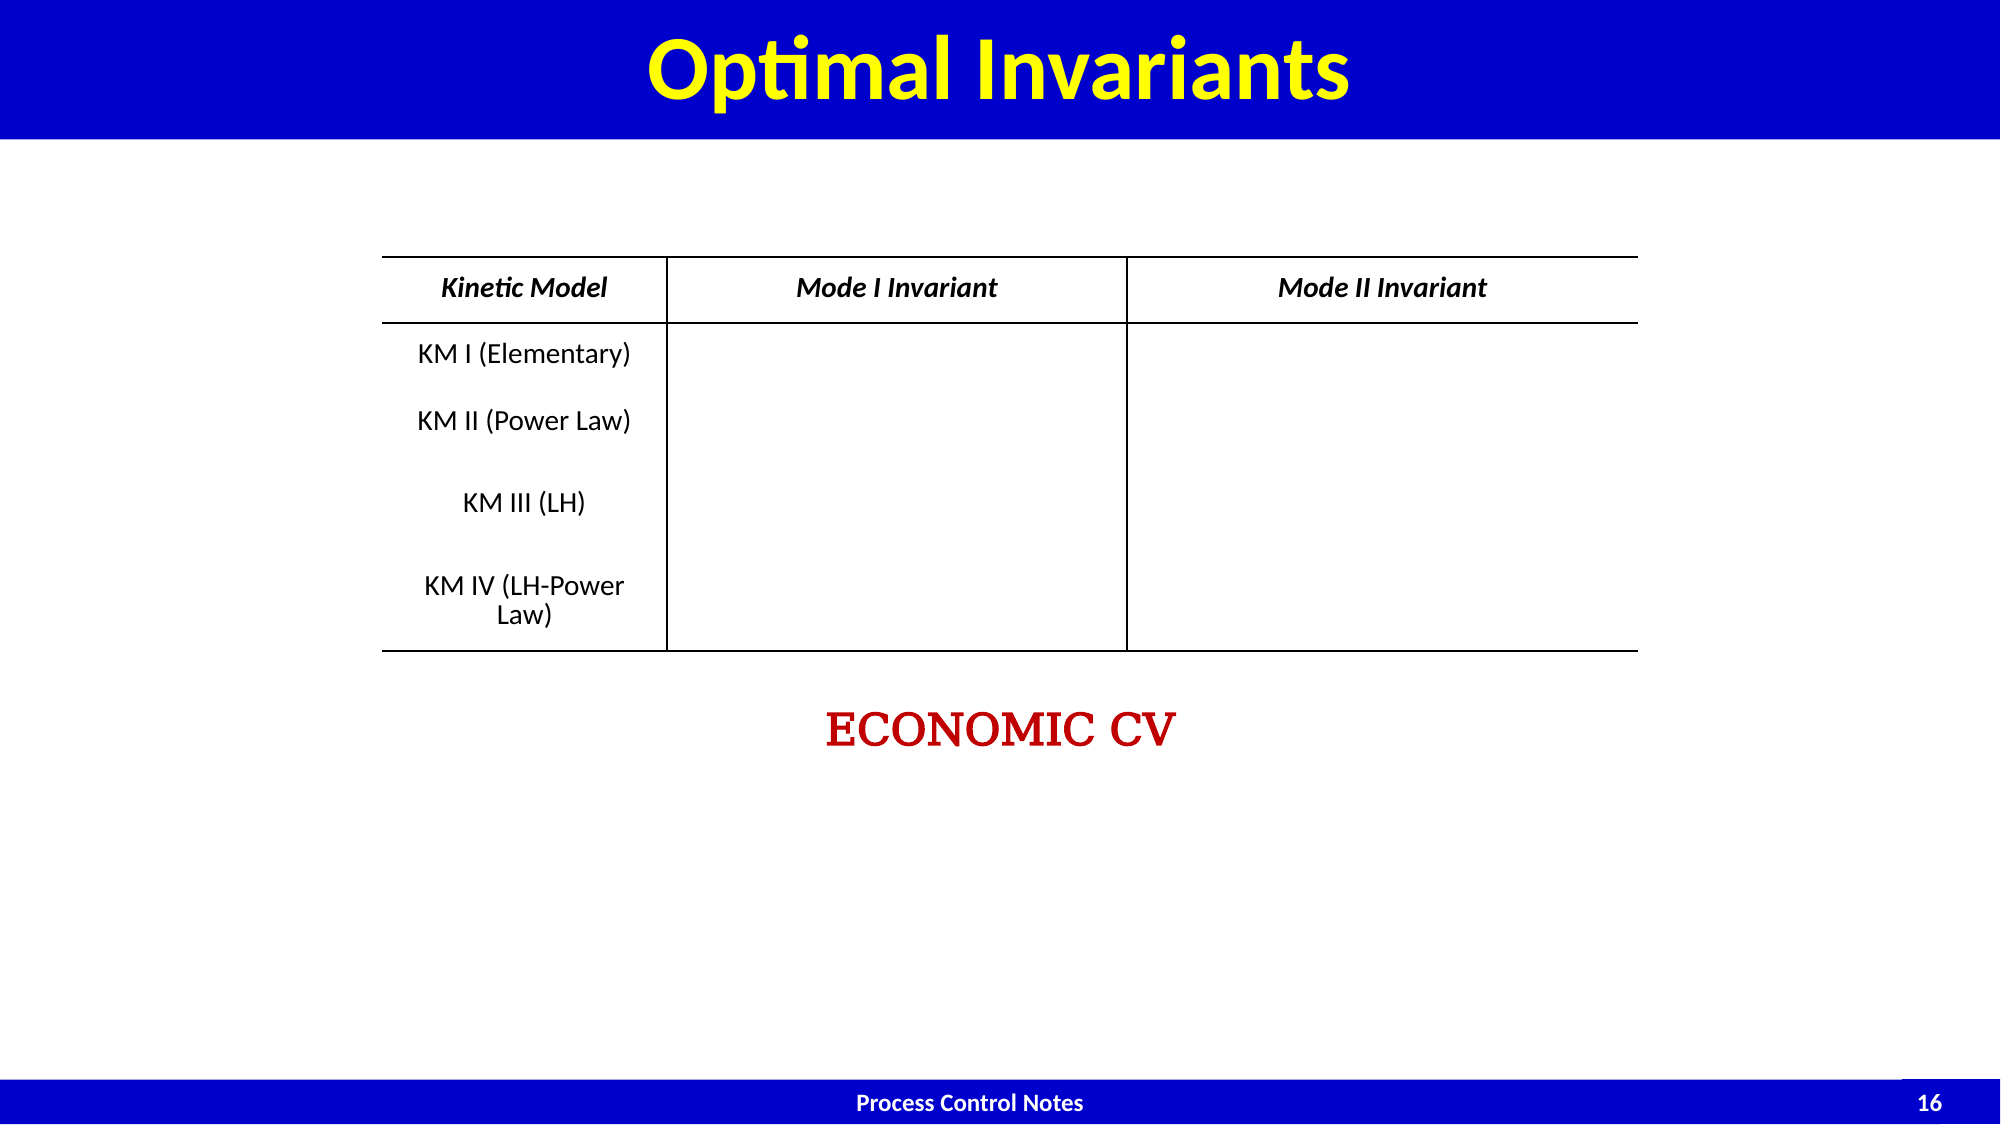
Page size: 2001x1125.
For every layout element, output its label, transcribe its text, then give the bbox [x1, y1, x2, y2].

title Optimal Invariants [0, 0, 2000, 140]
